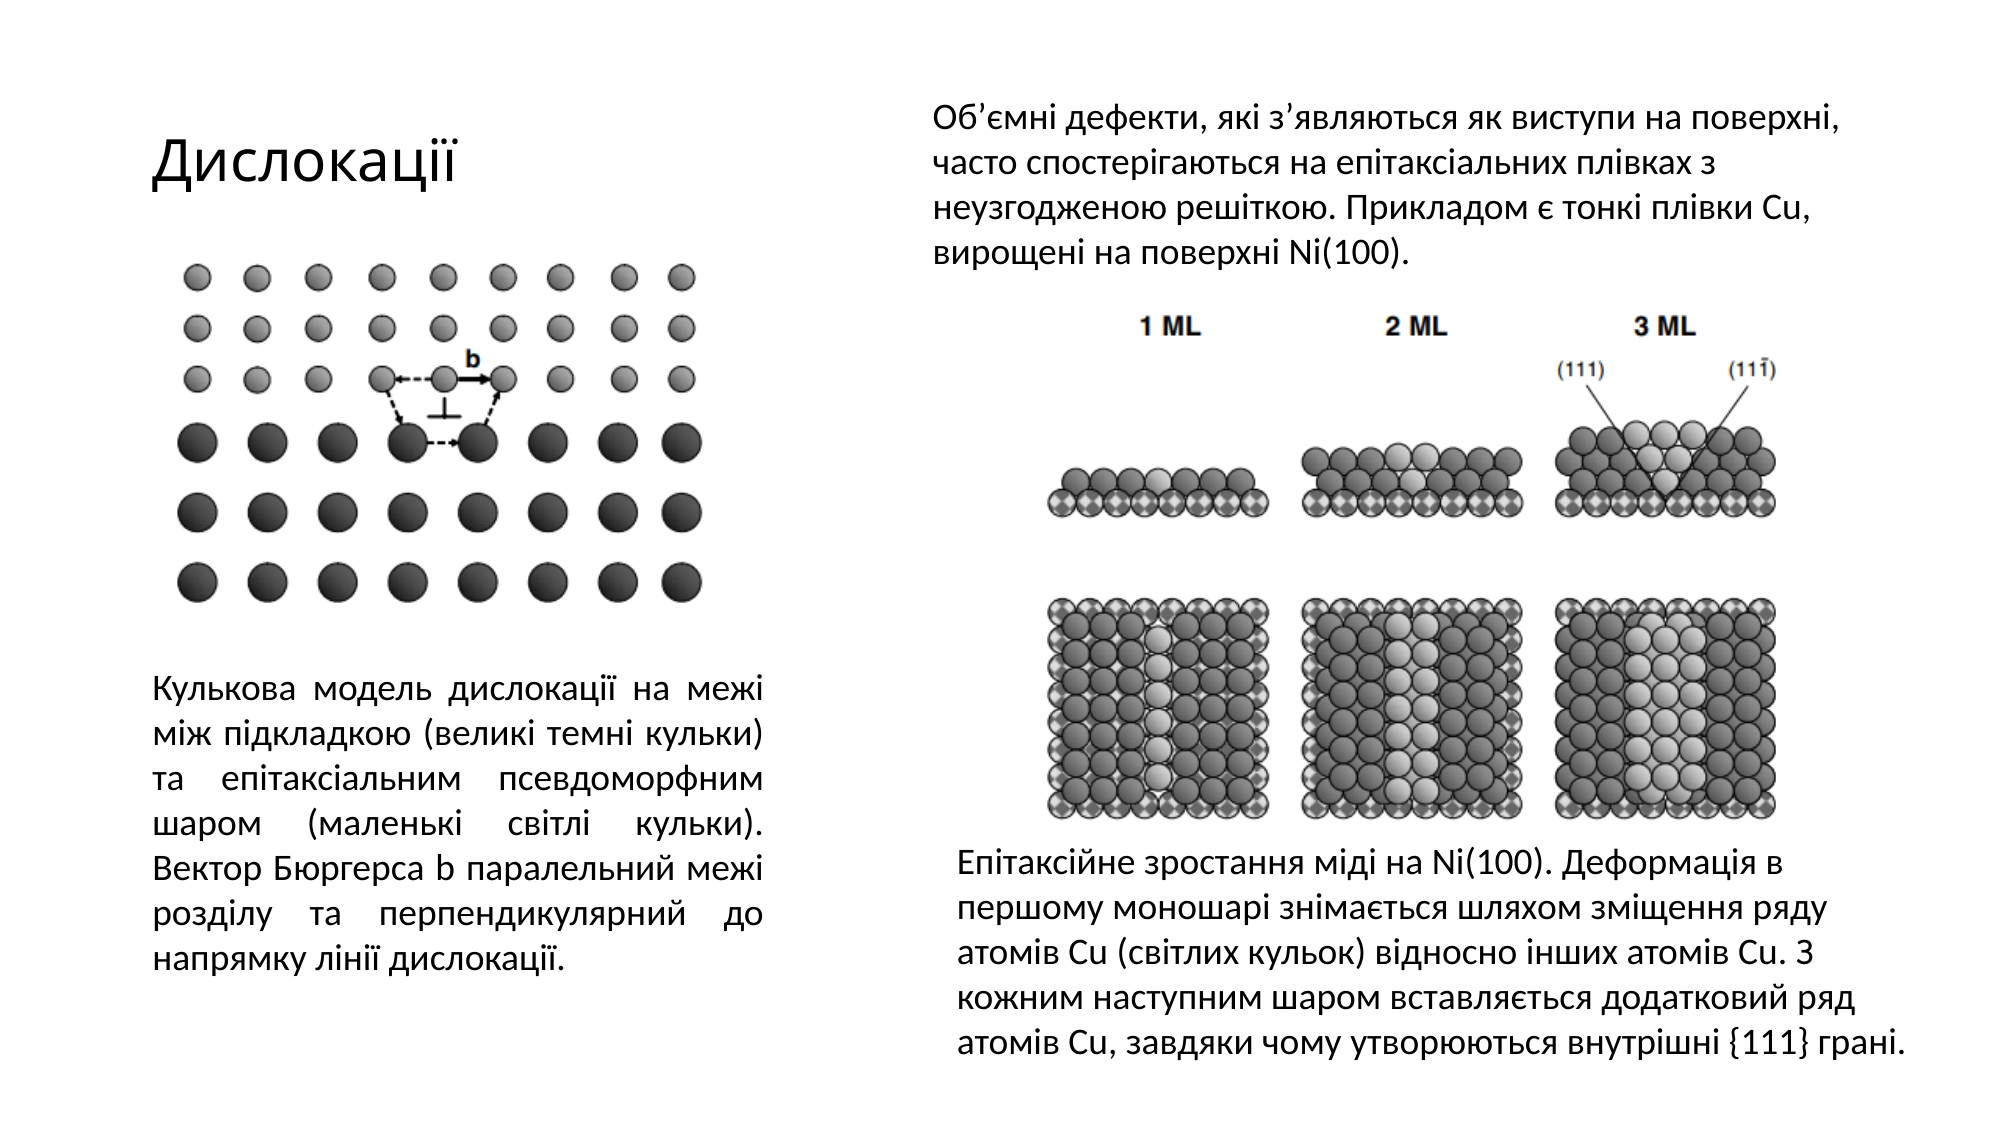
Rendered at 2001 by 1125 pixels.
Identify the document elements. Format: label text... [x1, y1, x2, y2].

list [173, 250, 729, 614]
text_box Кулькова модель дислокації на межі між підкладкою (великі темні кульки) та епітаксіальним псевдоморфним шаром (маленькі світлі кульки). Вектор Бюргерса b паралельний межі розділу та перпендикулярний до напрямку лінії дислокації. [137, 655, 780, 986]
picture [1035, 292, 1801, 833]
title Дислокації [137, 54, 1863, 272]
text_box Епітаксійне зростання міді на Ni(100). Деформація в першому моношарі знімається шляхом зміщення ряду атомів Cu (світлих кульок) відносно інших атомів Cu. З кожним наступним шаром вставляється додатковий ряд атомів Cu, завдяки чому утворюються внутрішні {111} грані. [942, 829, 1953, 1070]
text_box Об’ємні дефекти, які з’являються як виступи на поверхні, часто спостерігаються на епітаксіальних плівках з неузгодженою решіткою. Прикладом є тонкі плівки Cu, вирощені на поверхні Ni(100). [917, 84, 1918, 280]
